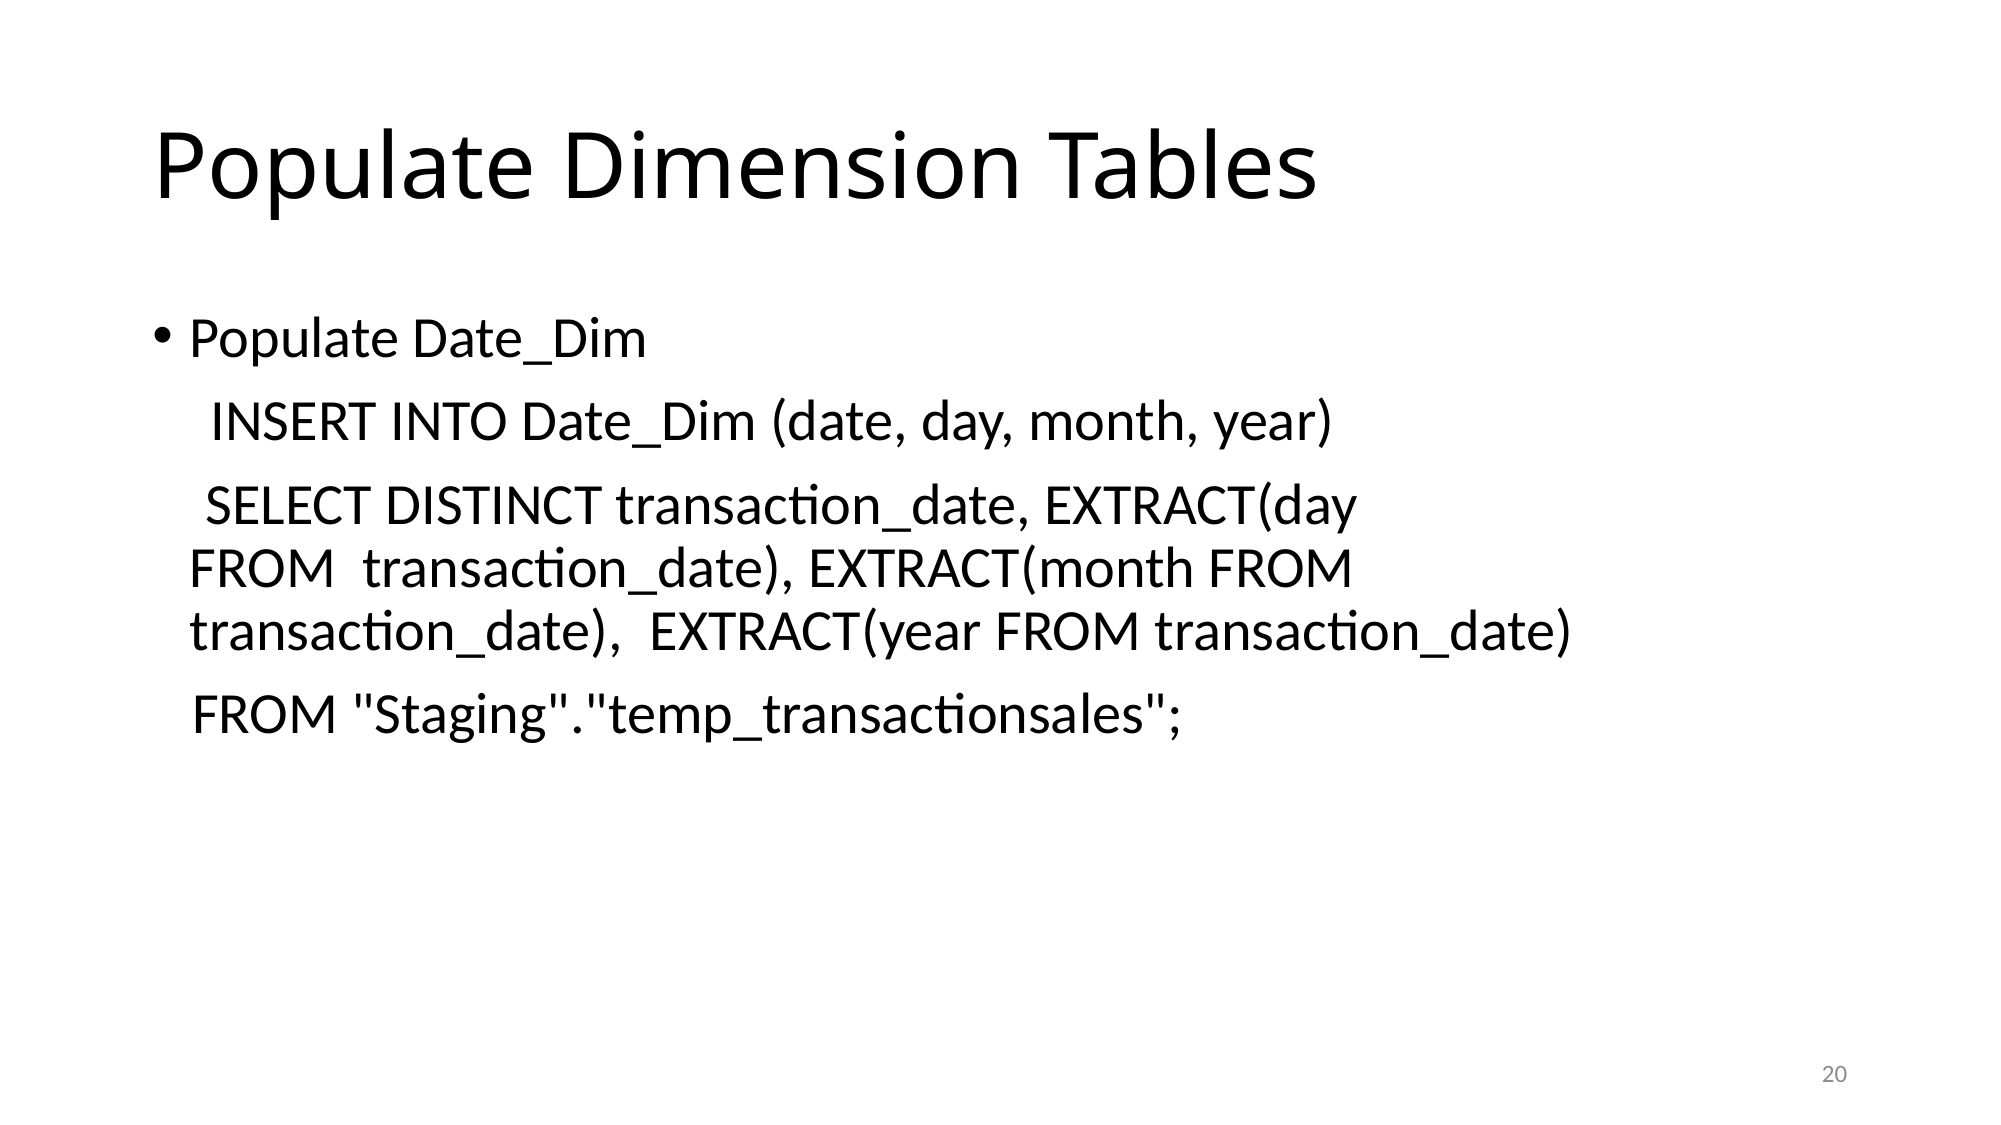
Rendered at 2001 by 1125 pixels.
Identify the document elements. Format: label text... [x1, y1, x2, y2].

slide_number 20 [1412, 1042, 1863, 1103]
title Populate Dimension Tables [137, 59, 1863, 278]
list Populate Date_Dim INSERT INTO Date_Dim (date, day, month, year) SELECT DISTINCT transaction_date, EXTRACT(day FROM transaction_date), EXTRACT(month FROM transaction_date), EXTRACT(year FROM transaction_date) FROM "Staging"."temp_transactionsales"; [137, 299, 1863, 1014]
